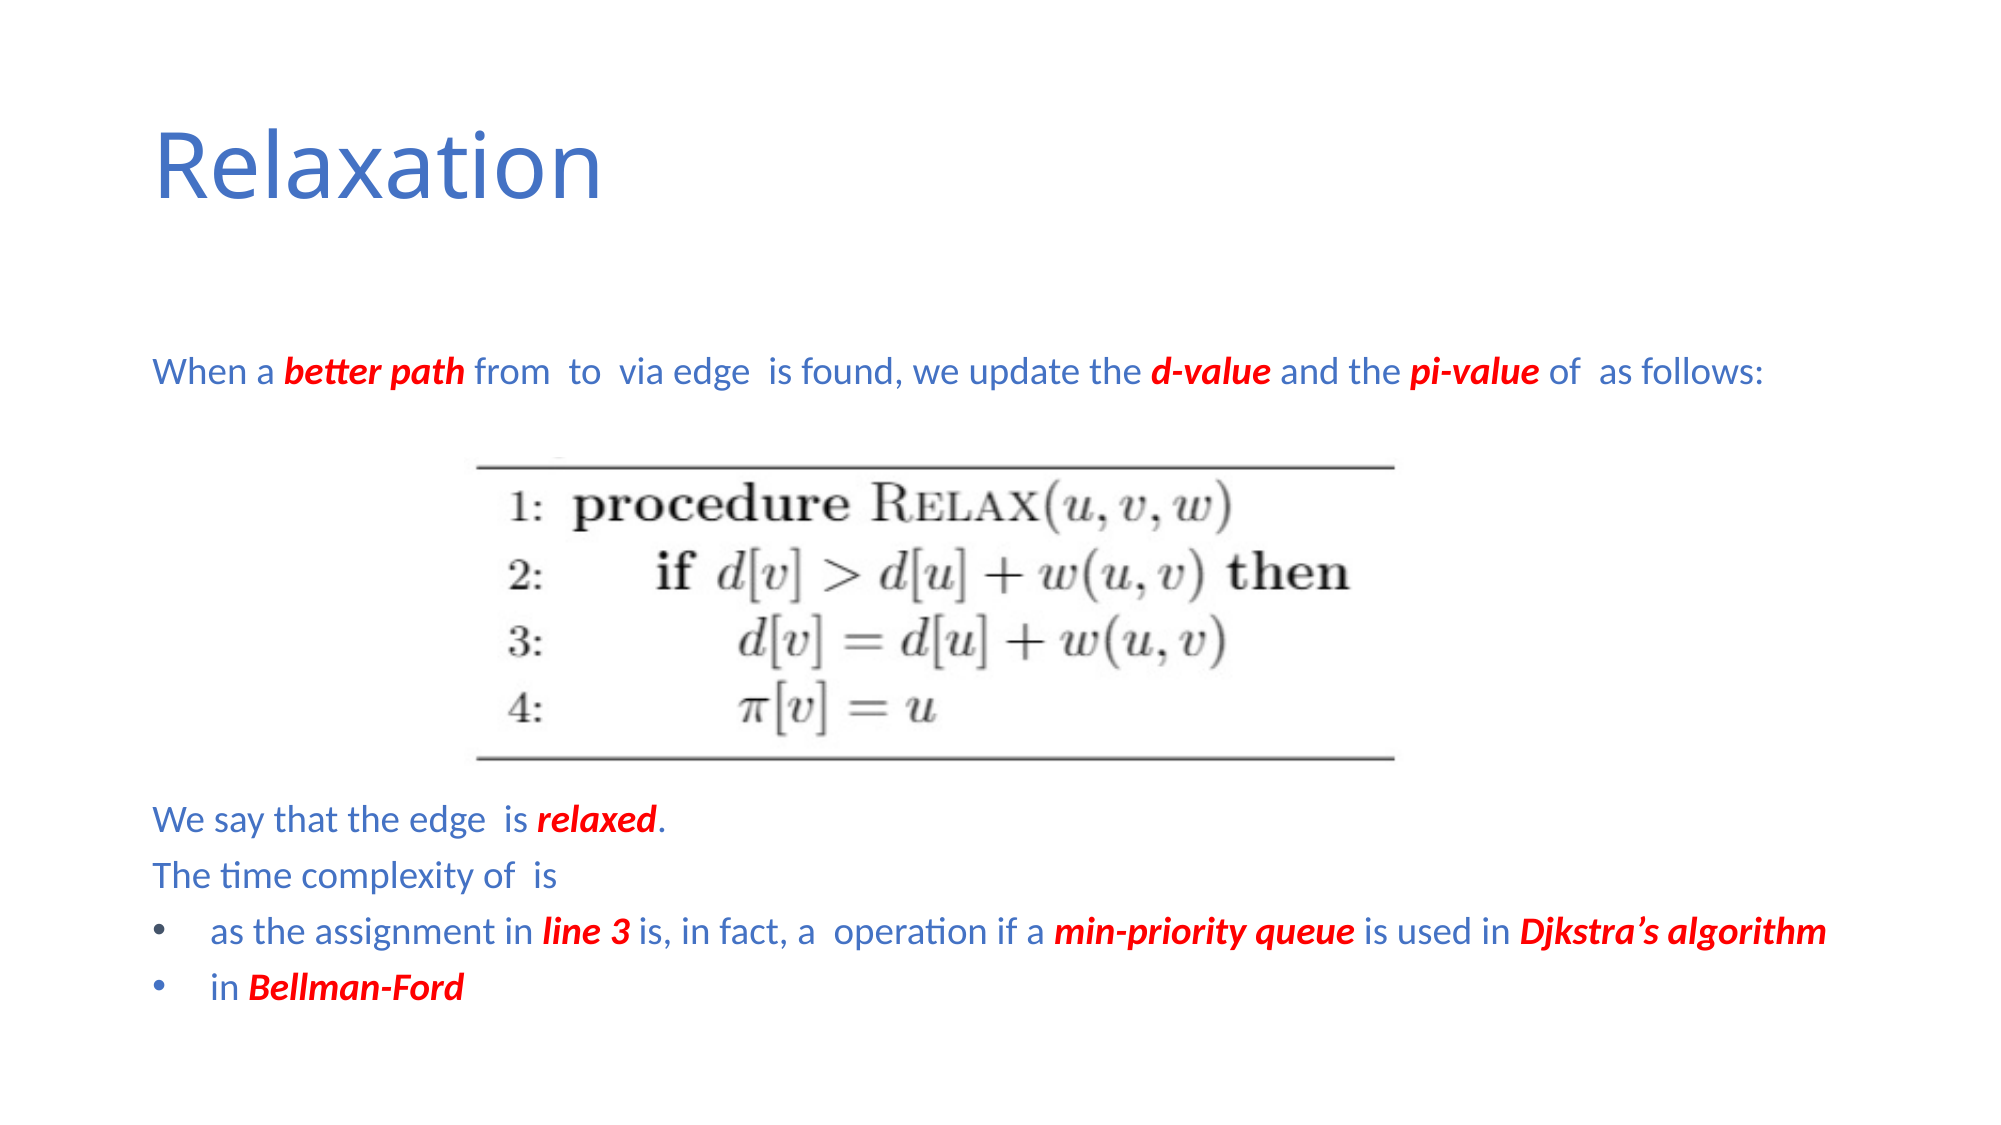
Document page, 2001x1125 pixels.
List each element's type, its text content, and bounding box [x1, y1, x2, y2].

title Relaxation [137, 59, 1863, 278]
picture [464, 457, 1423, 774]
